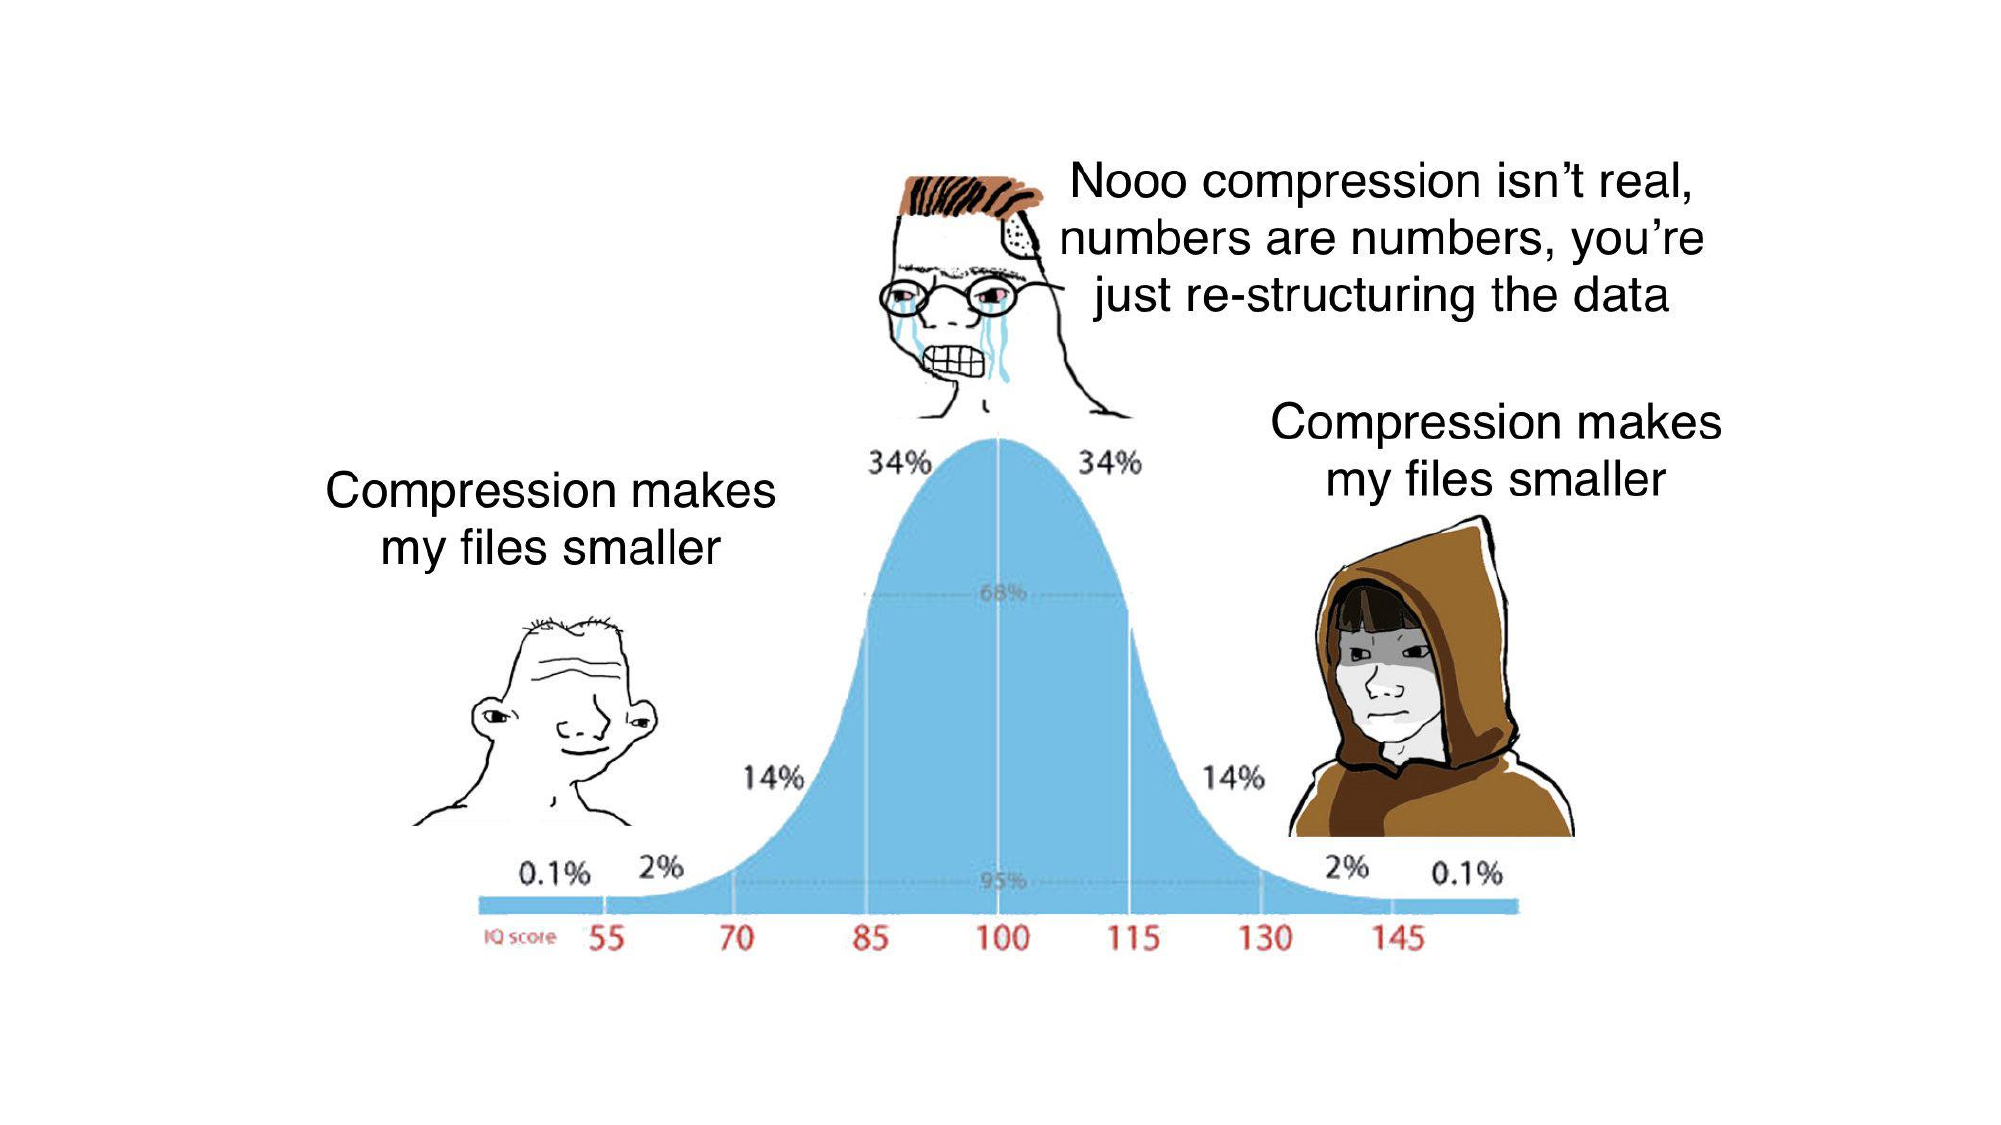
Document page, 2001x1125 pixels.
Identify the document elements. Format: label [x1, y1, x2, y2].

list [240, 135, 1759, 990]
